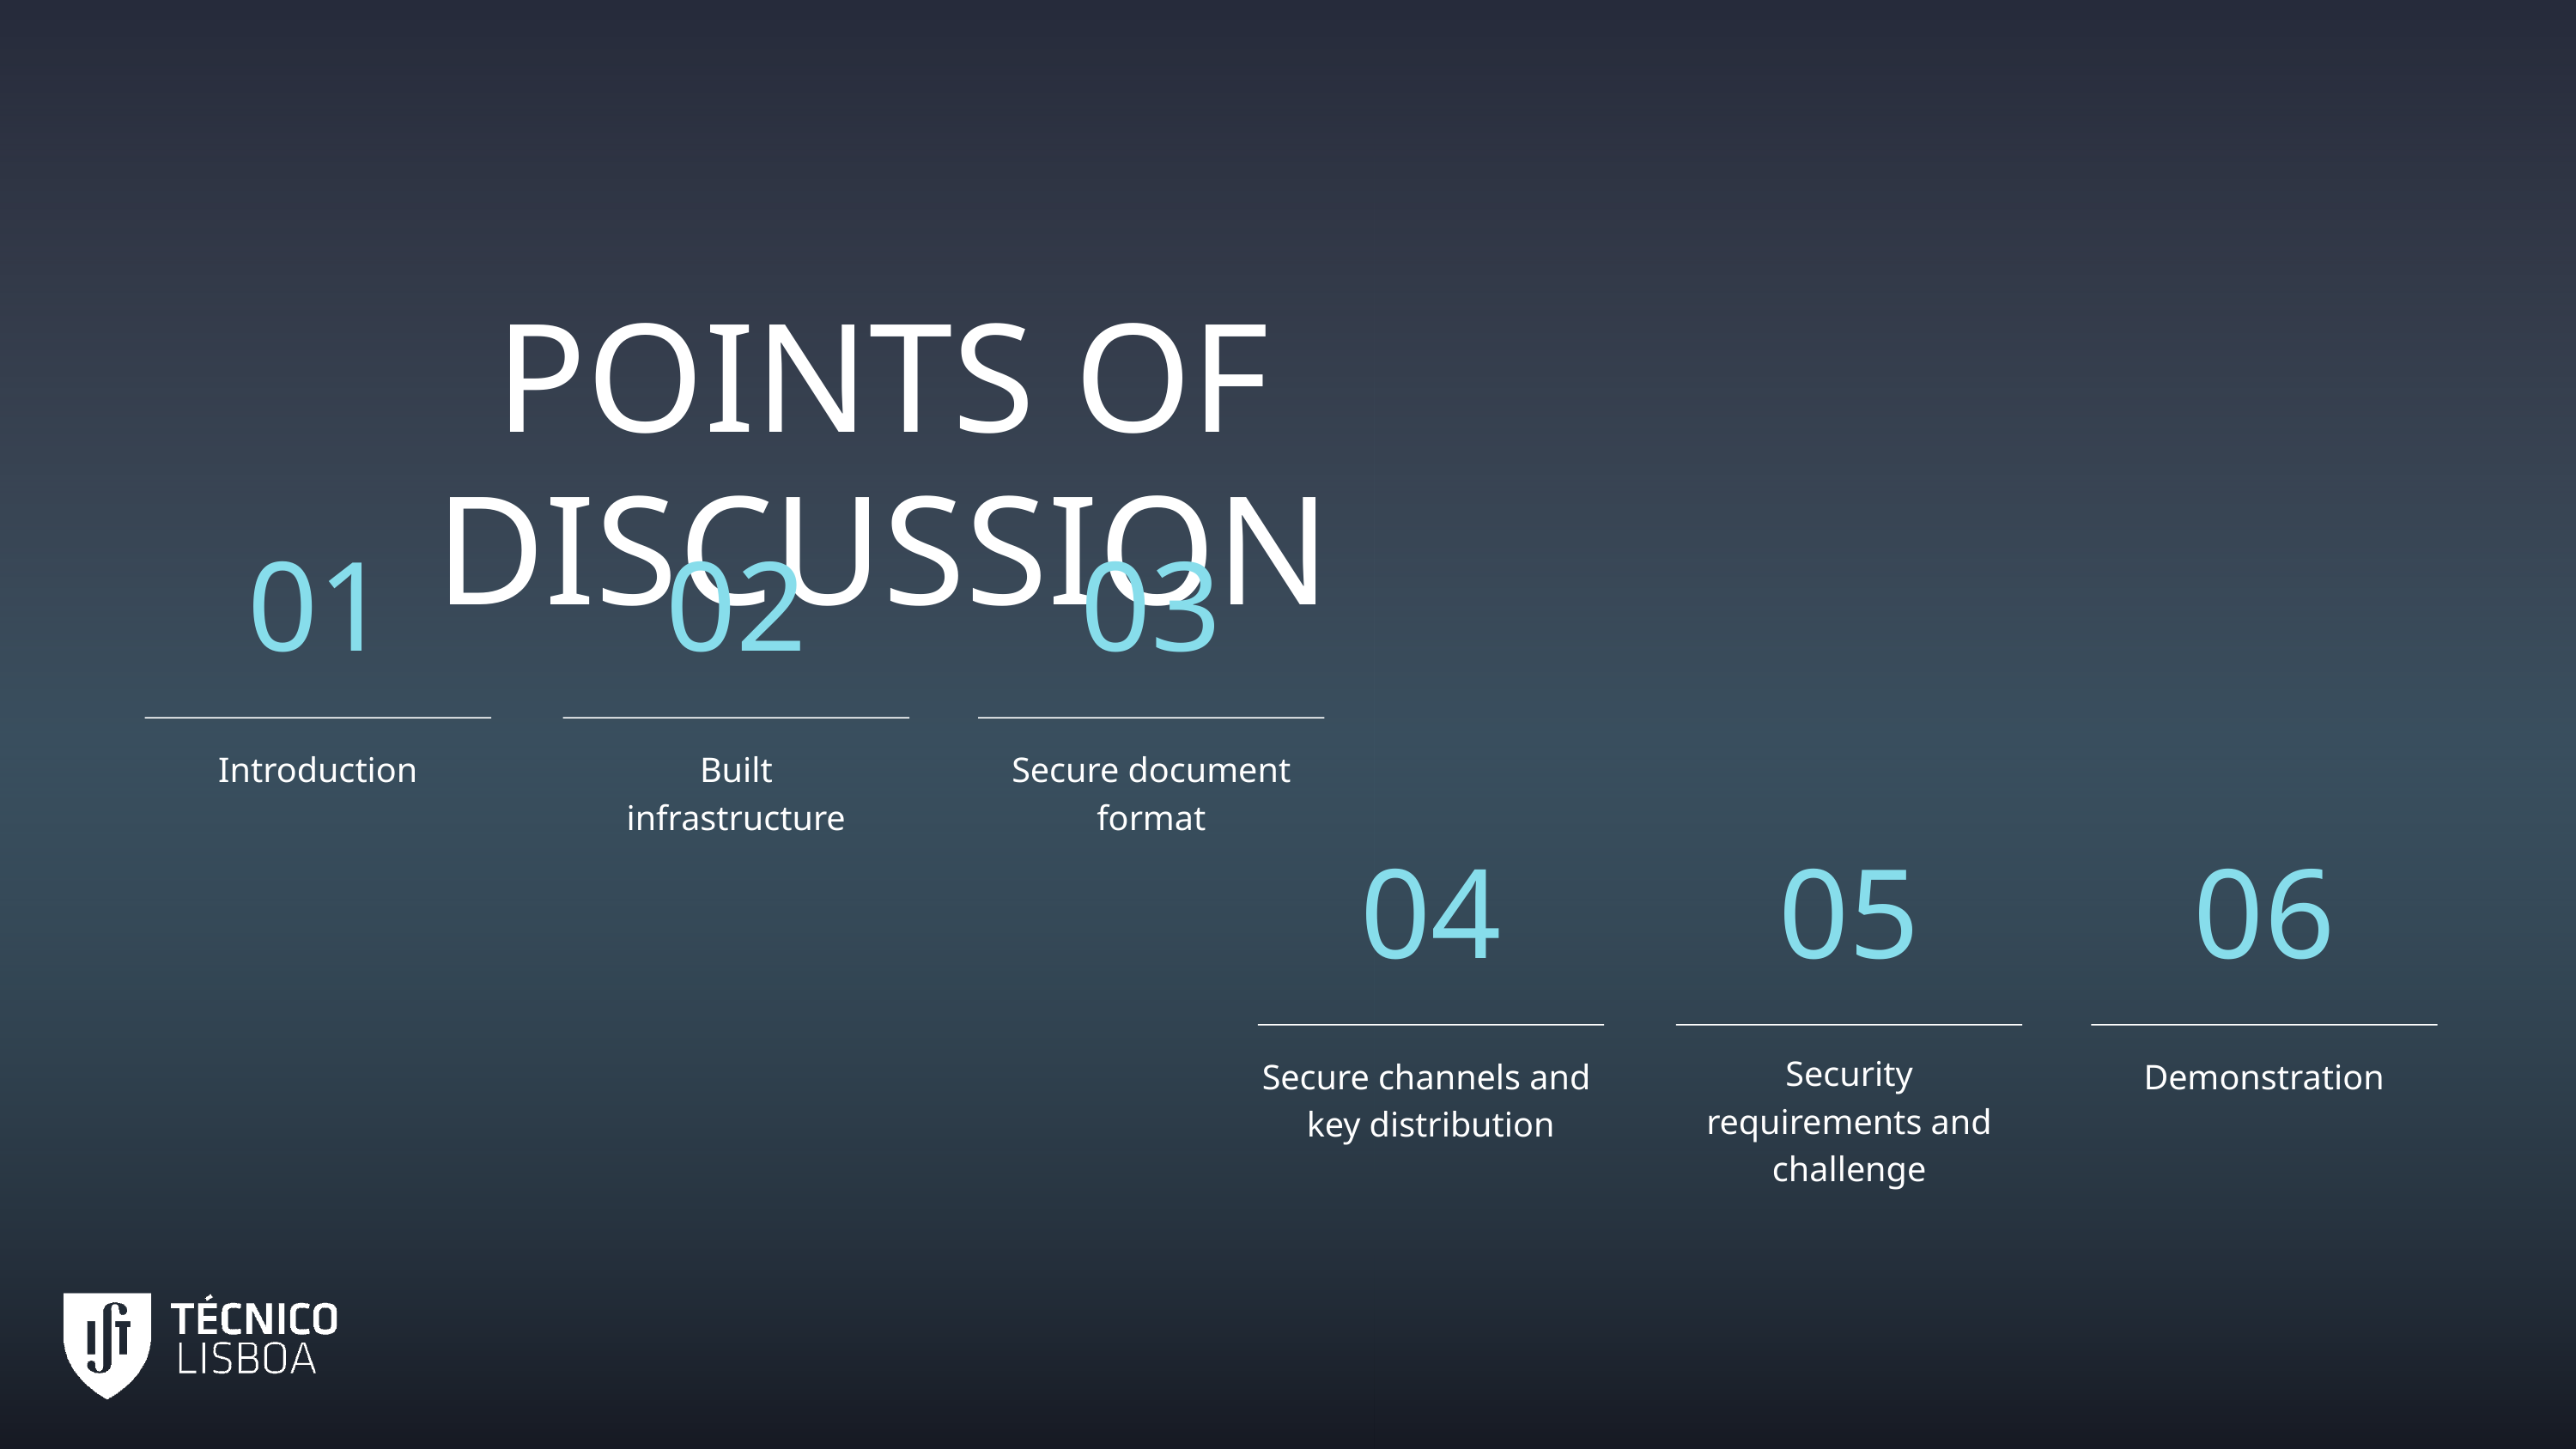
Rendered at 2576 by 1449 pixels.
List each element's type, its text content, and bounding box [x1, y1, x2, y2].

text_box POINTS OF DISCUSSION [144, 289, 1621, 635]
text_box Security requirements and challenge [1675, 1046, 2023, 1189]
text_box 05 [1732, 840, 1966, 984]
text_box 01 [200, 534, 435, 676]
text_box 03 [1034, 534, 1269, 676]
text_box 02 [619, 534, 854, 676]
text_box Secure channels and key distribution [1212, 1048, 1649, 1144]
text_box 04 [1314, 840, 1548, 984]
text_box Demonstration [2117, 1049, 2411, 1097]
text_box Built infrastructure [589, 742, 884, 838]
text_box 06 [2147, 840, 2382, 984]
text_box Secure document format [955, 742, 1348, 838]
text_box [1374, 0, 2576, 1449]
text_box Introduction [171, 742, 465, 790]
text_box [60, 1288, 342, 1403]
text_box [0, 0, 1374, 1449]
